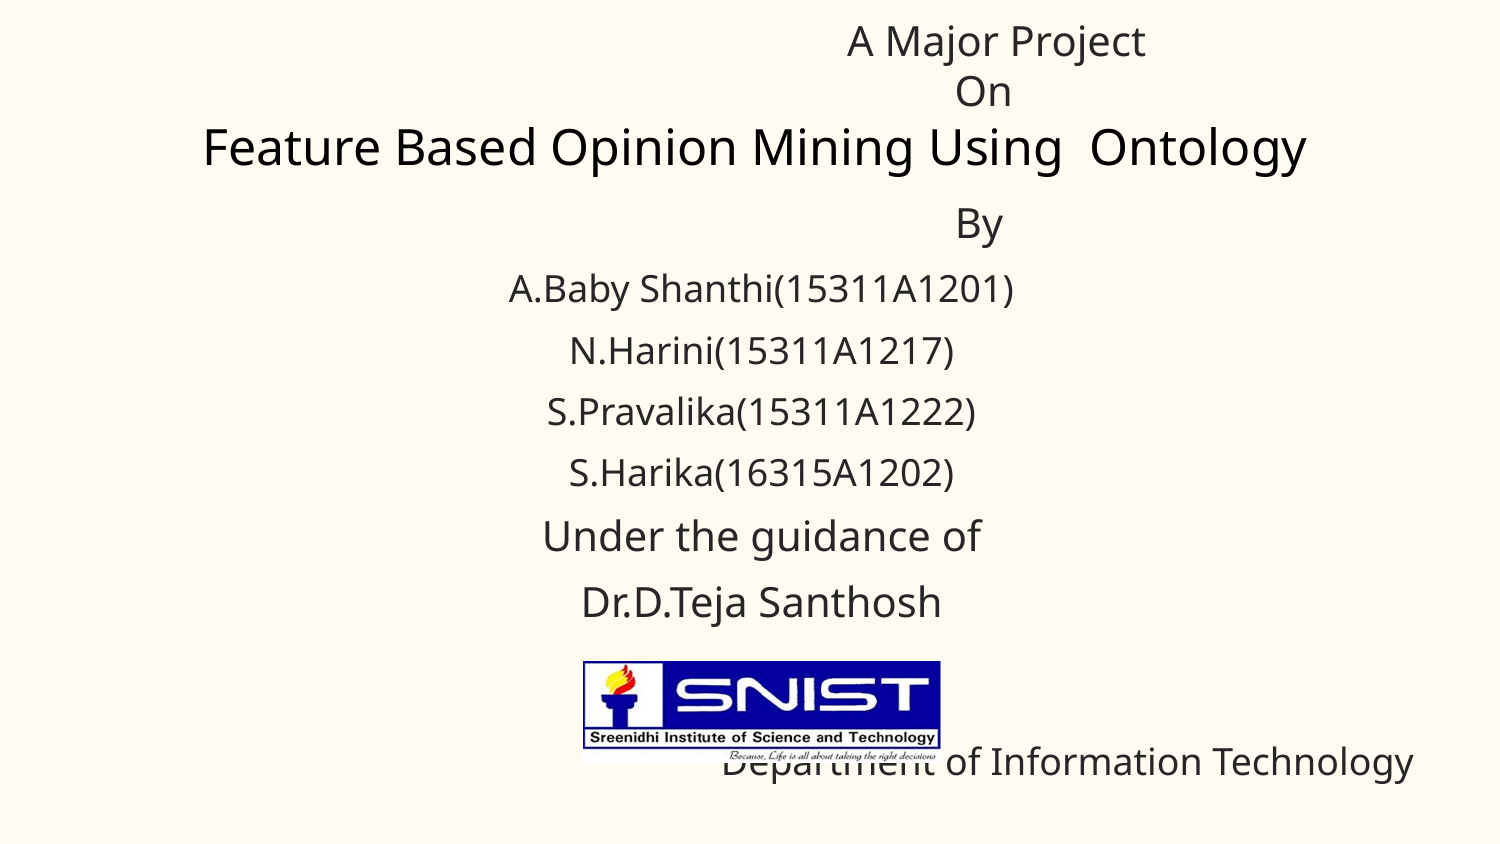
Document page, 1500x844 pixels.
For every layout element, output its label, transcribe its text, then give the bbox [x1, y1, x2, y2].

picture [582, 660, 941, 763]
text_box A Major Project On Feature Based Opinion Mining Using Ontology By A.Baby Shanthi(15311A1201) N.Harini(15311A1217) S.Pravalika(15311A1222) S.Harika(16315A1202) Under the guidance of Dr.D.Teja Santhosh Department of Information Technology [68, 0, 1455, 844]
